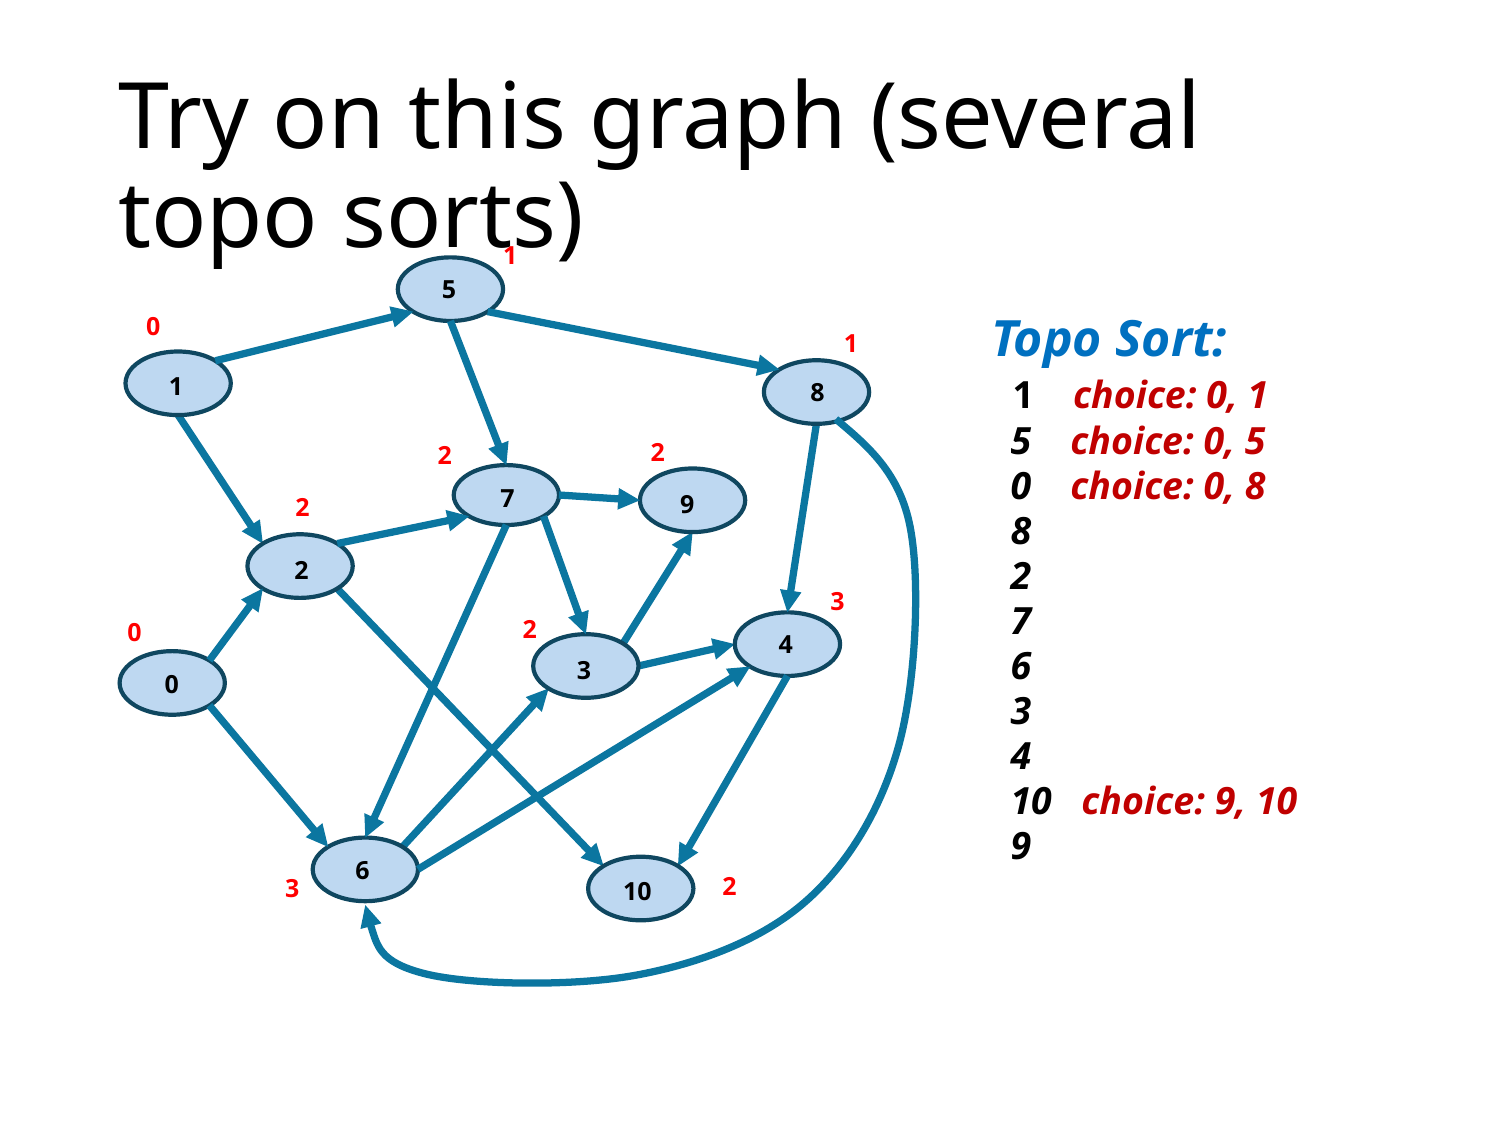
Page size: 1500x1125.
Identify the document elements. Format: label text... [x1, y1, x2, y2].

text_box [111, 231, 917, 984]
text_box Topo Sort: 1 choice: 0, 1 5 choice: 0, 5 0 choice: 0, 8 8 2 7 6 3 4 10 choice: 9, 10 9 [976, 299, 1357, 914]
title Try on this graph (several topo sorts) [103, 59, 1397, 278]
